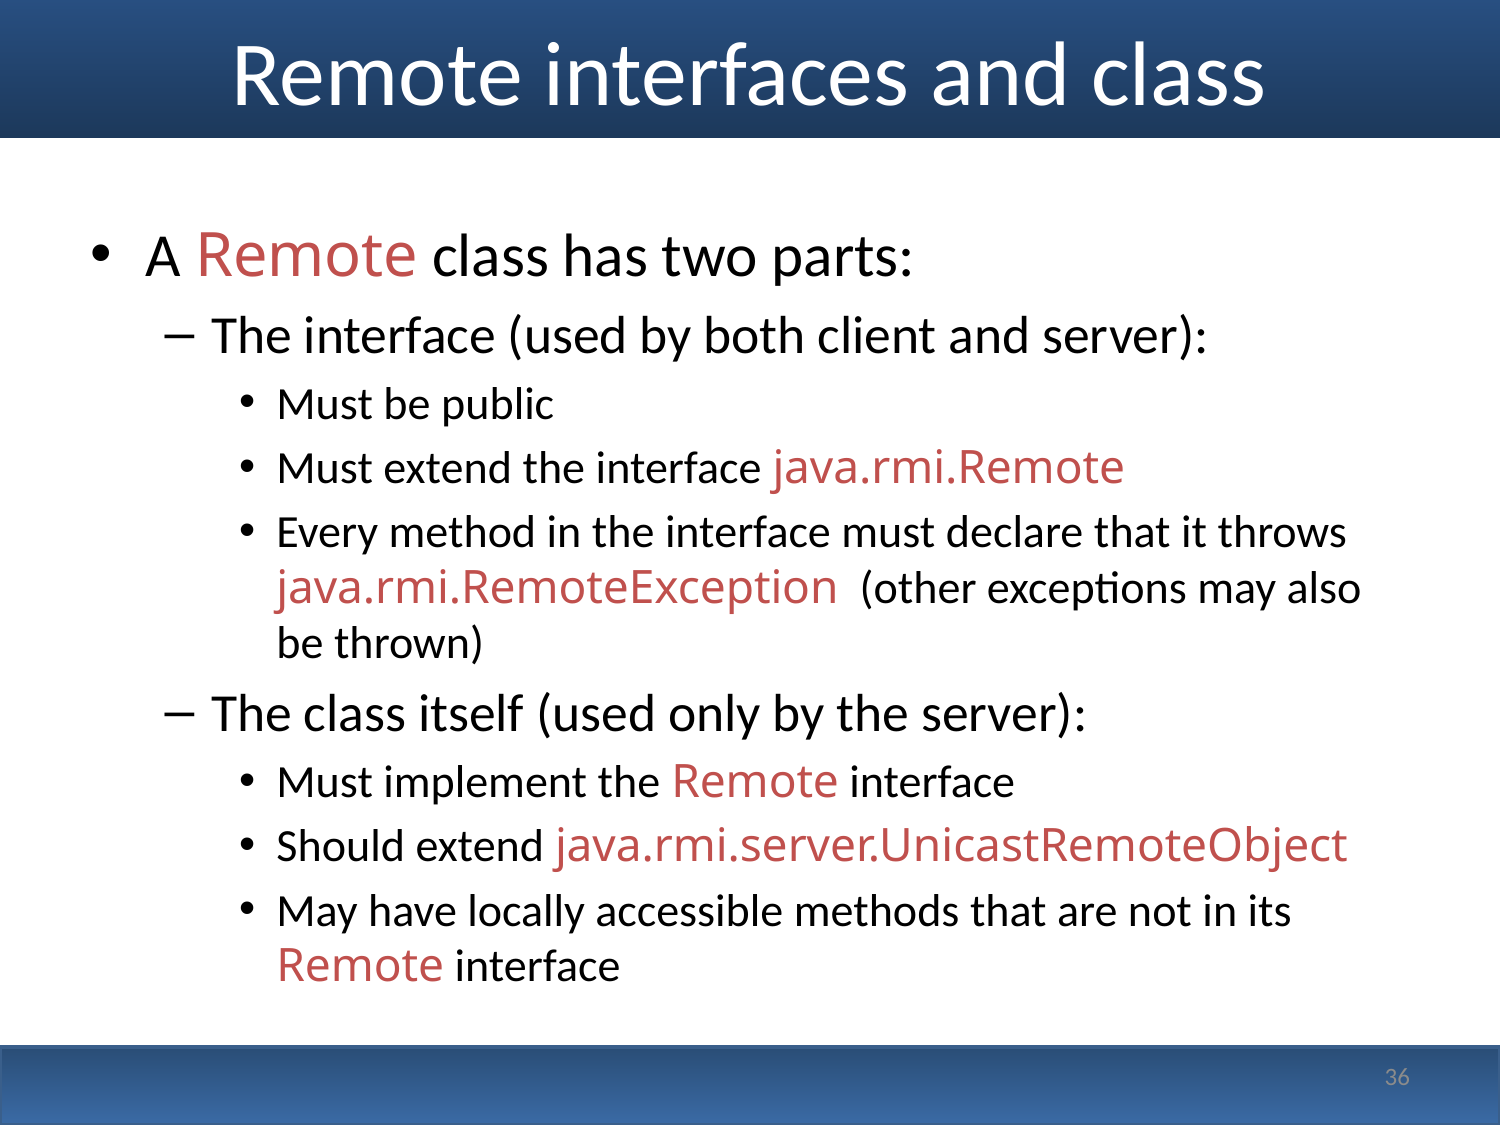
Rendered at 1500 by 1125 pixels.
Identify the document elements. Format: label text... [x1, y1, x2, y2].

list A Remote class has two parts: The interface (used by both client and server): Must be public Must extend the interface java.rmi.Remote Every method in the interface must declare that it throws java.rmi.RemoteException (other exceptions may also be thrown) The class itself (used only by the server): Must implement the Remote interface Should extend java.rmi.server.UnicastRemoteObject May have locally accessible methods that are not in its Remote interface [75, 208, 1425, 1005]
slide_number 36 [1074, 1045, 1425, 1106]
title Remote interfaces and class [0, 0, 1500, 138]
